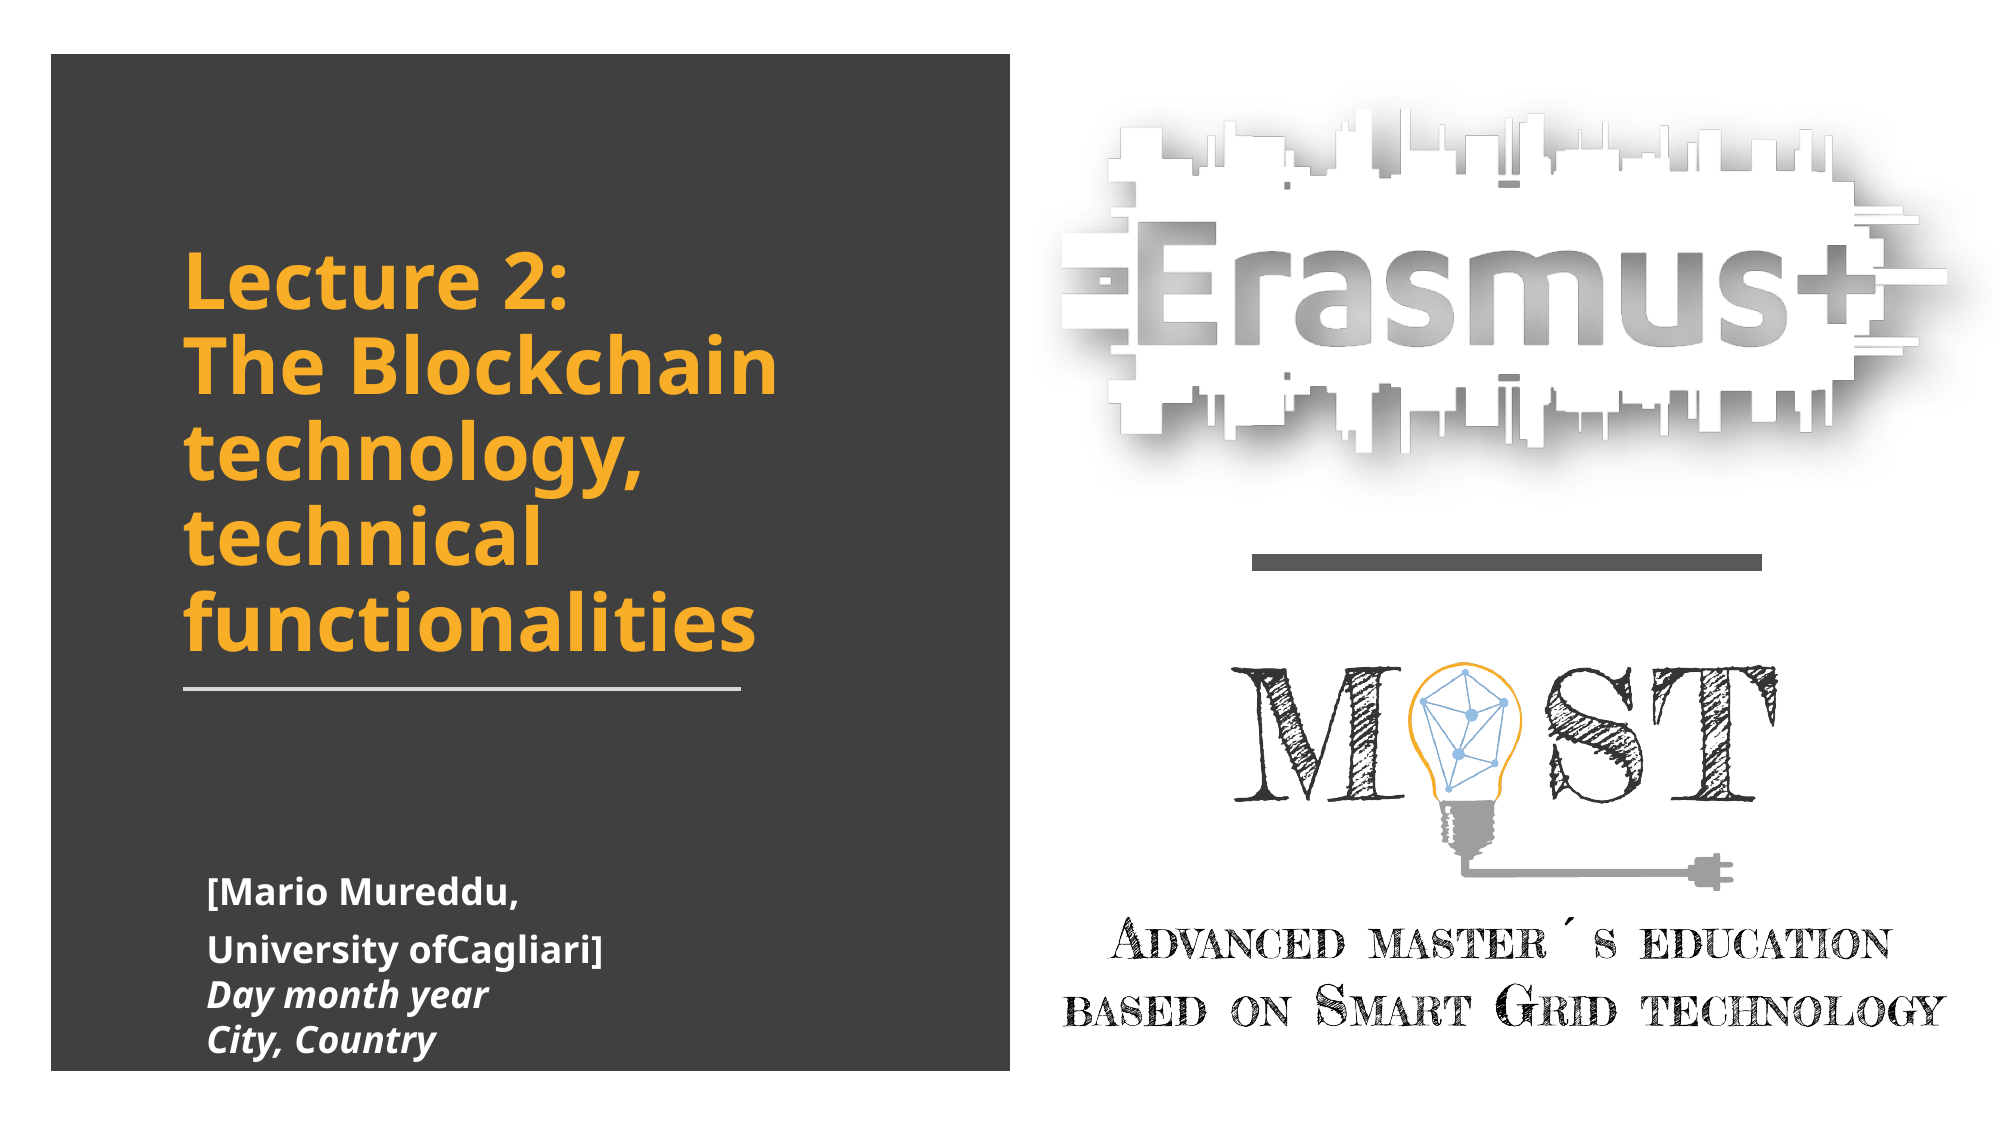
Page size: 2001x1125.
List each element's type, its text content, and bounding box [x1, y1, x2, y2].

picture [1062, 109, 1947, 453]
text_box [61, 64, 1001, 1061]
text_box [Mario Mureddu, University ofCagliari] Day month year City, Country [191, 861, 1192, 1069]
title Lecture 2: The Blockchain technology, technical functionalities [167, 172, 899, 677]
picture [1062, 662, 1947, 1027]
